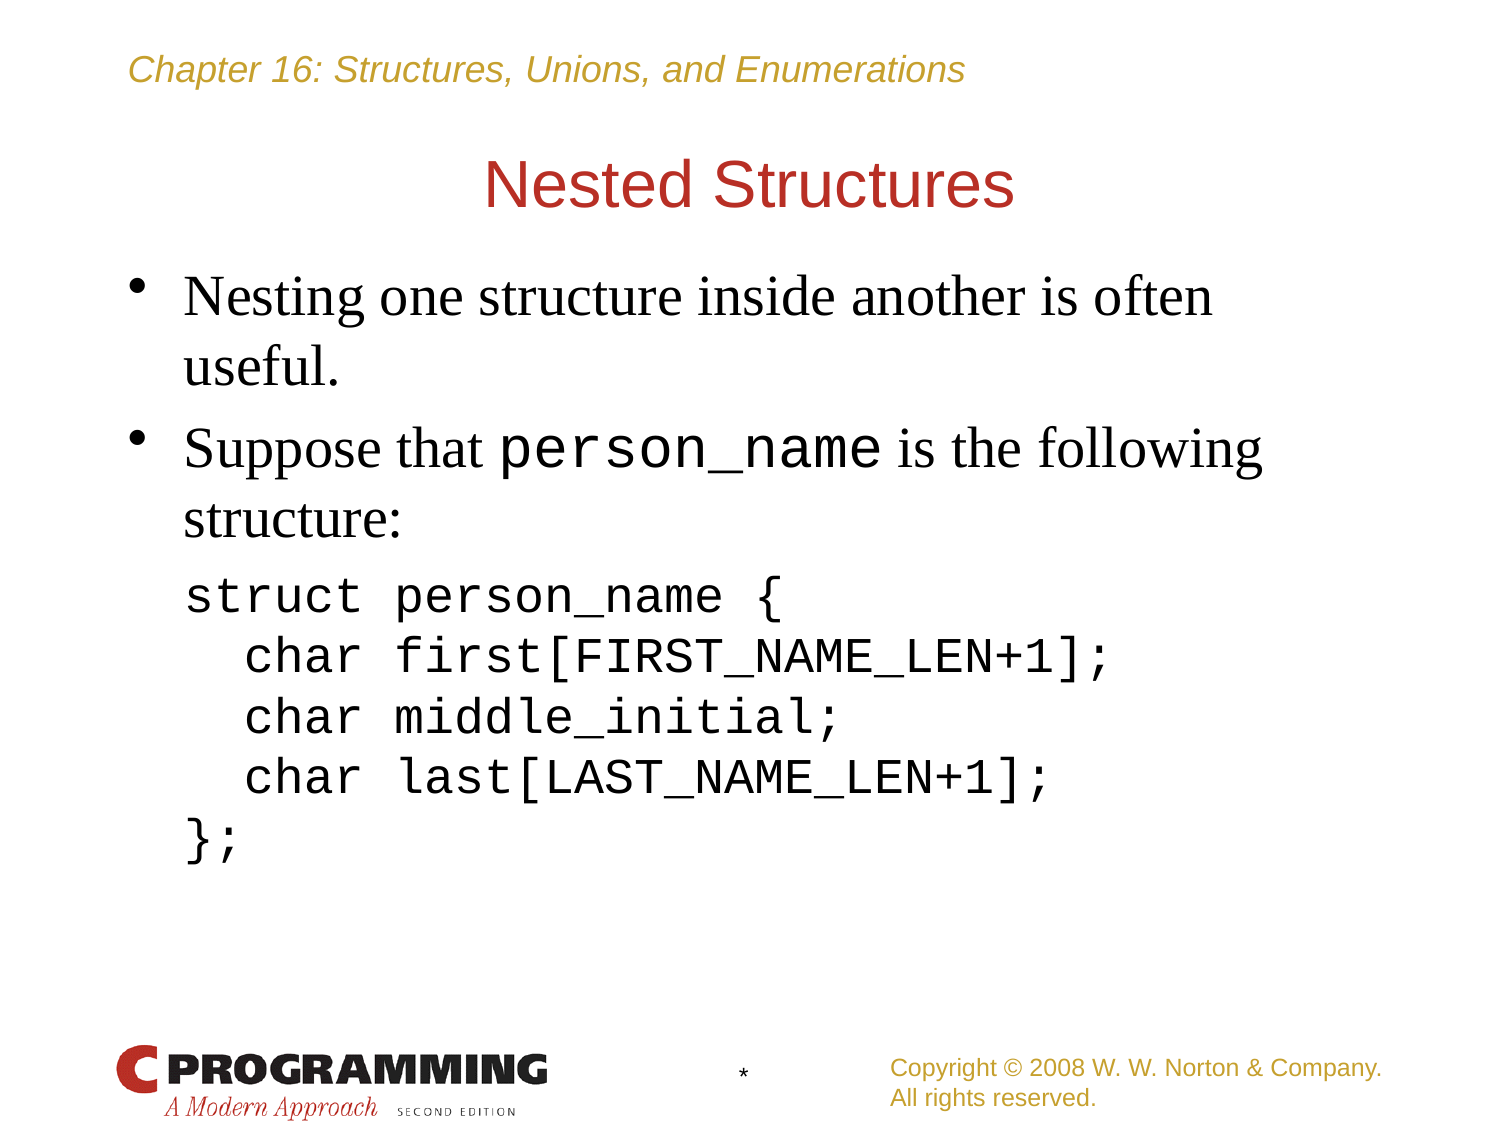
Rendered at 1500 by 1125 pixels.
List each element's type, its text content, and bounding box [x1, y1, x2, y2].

picture [112, 1041, 550, 1123]
text_box Copyright © 2008 W. W. Norton & Company. All rights reserved. [874, 1043, 1388, 1119]
list Nesting one structure inside another is often useful. Suppose that person_name is the following structure: struct person_name { char first[FIRST_NAME_LEN+1]; char middle_initial; char last[LAST_NAME_LEN+1]; }; [112, 249, 1388, 1038]
text_box * [687, 1050, 800, 1100]
title Nested Structures [112, 125, 1388, 238]
